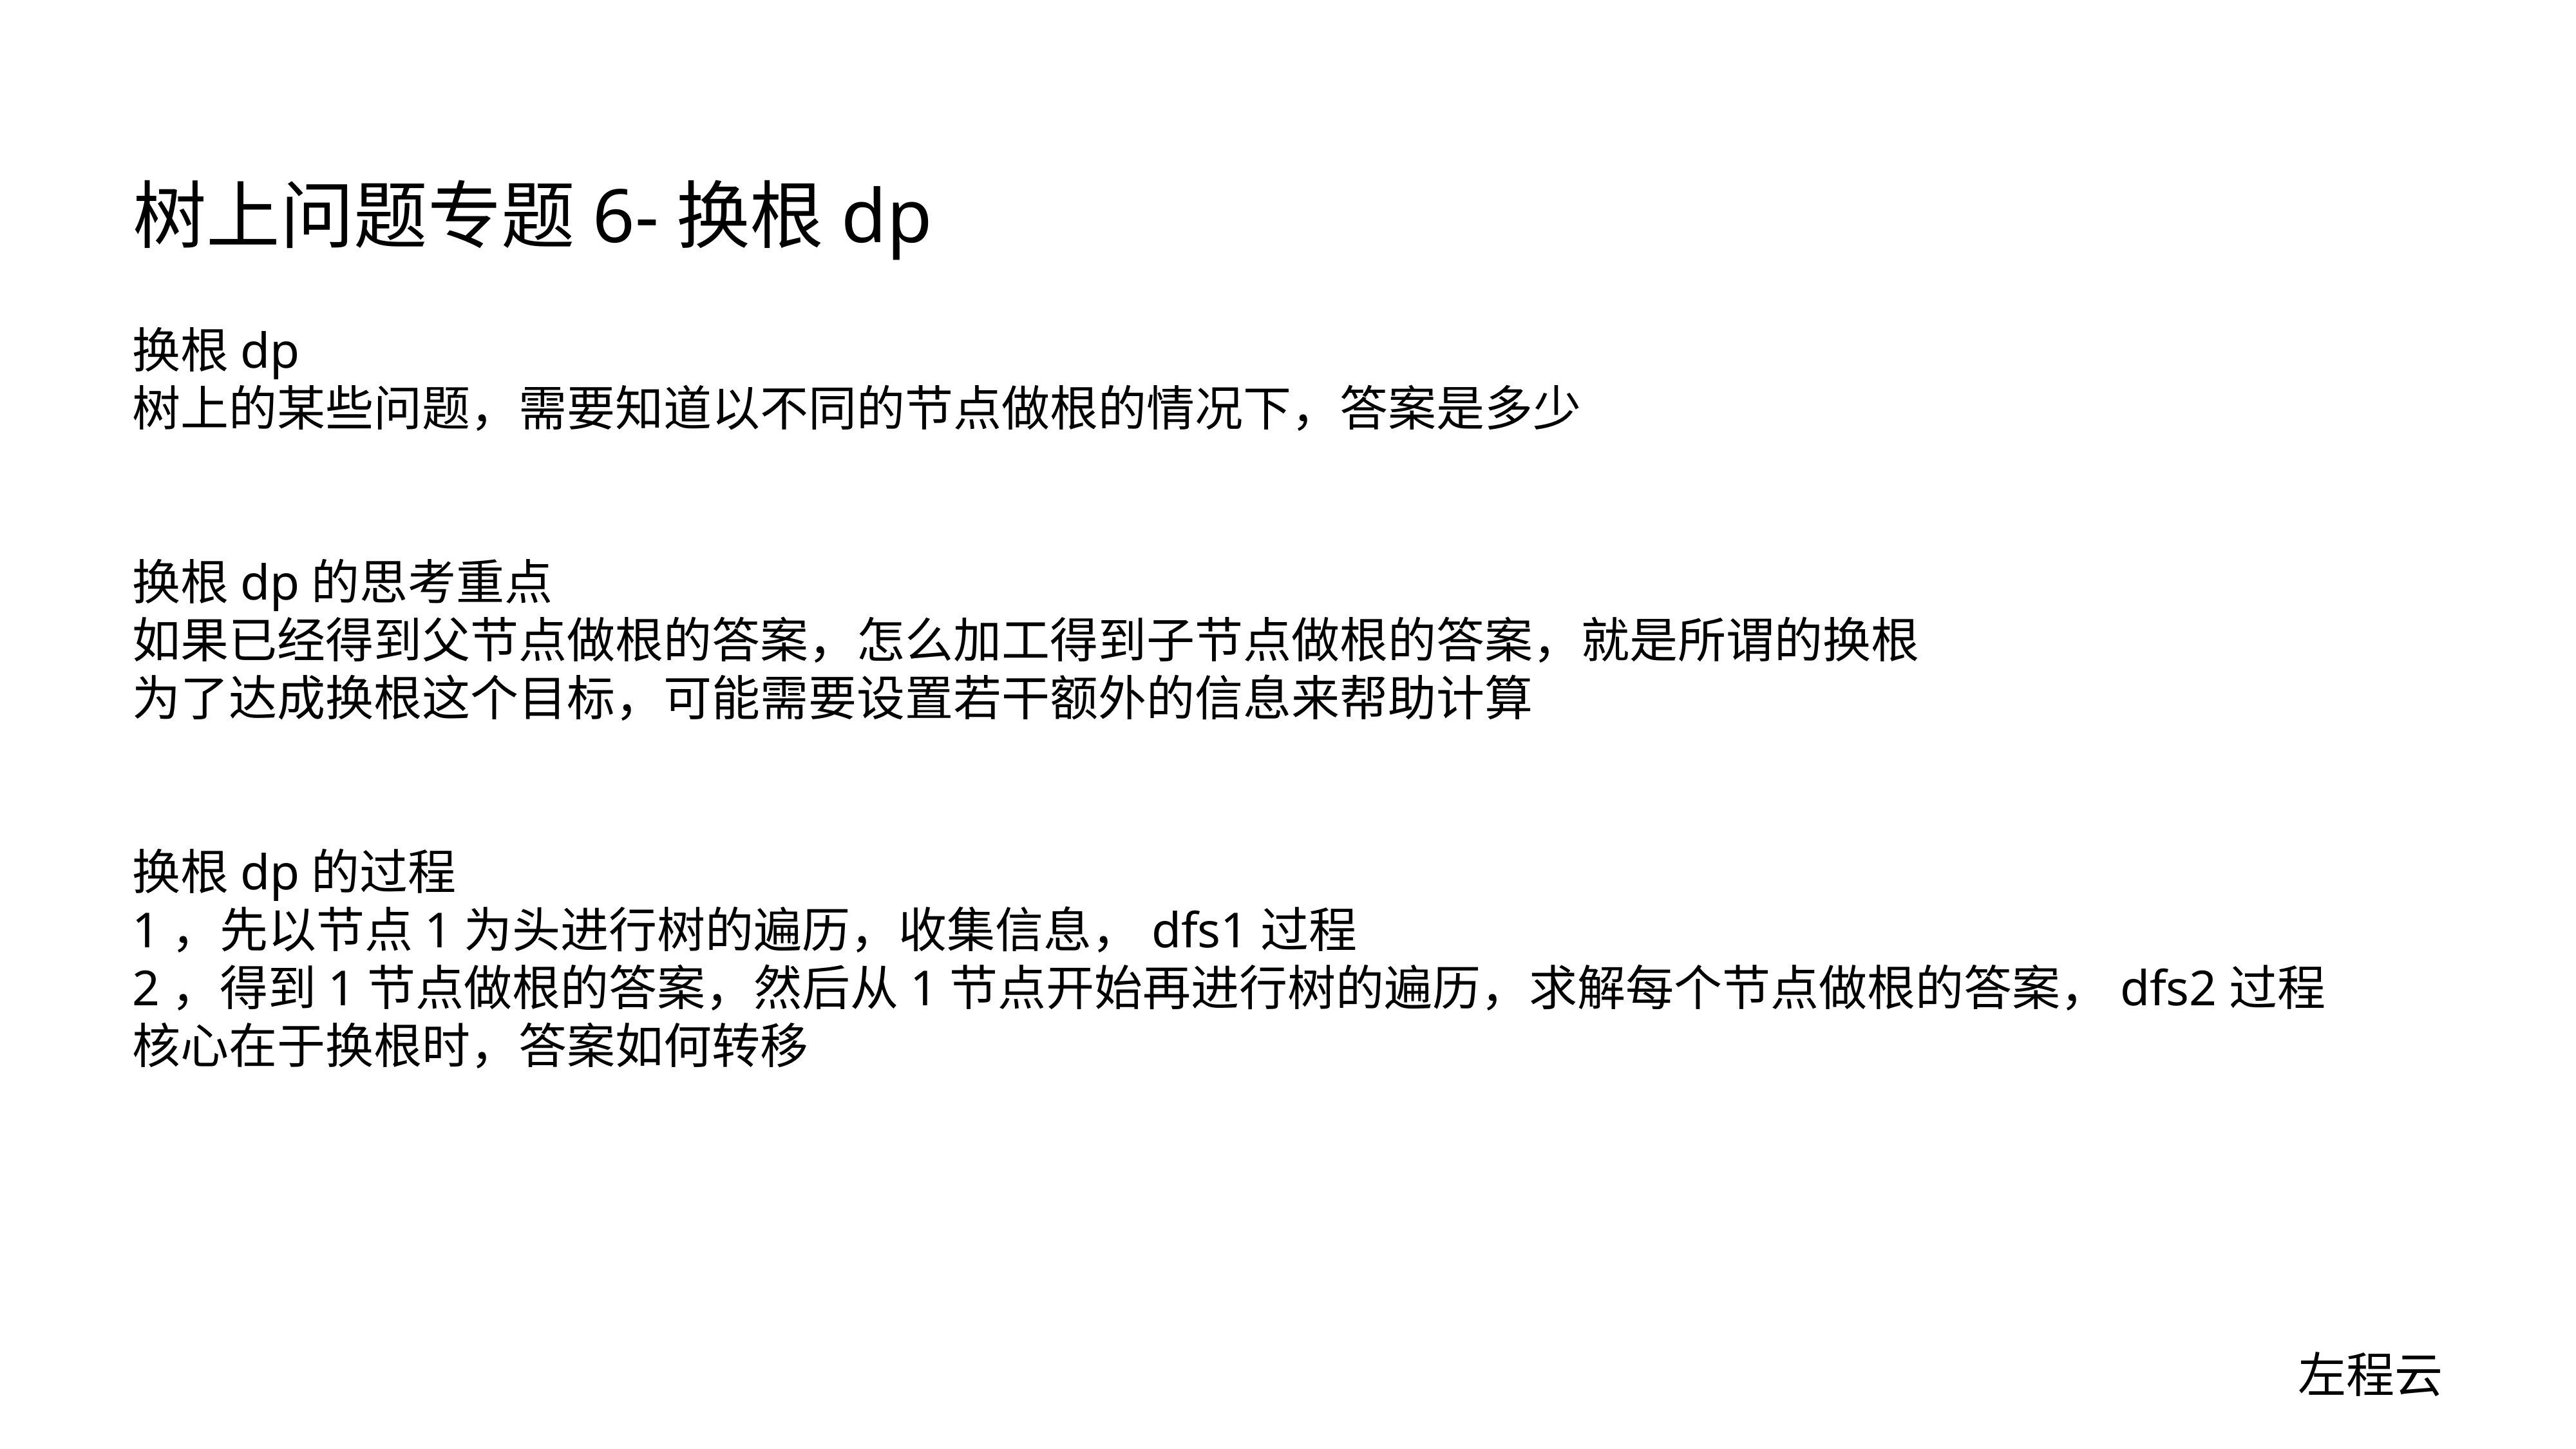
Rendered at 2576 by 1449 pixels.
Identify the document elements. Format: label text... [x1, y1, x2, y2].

text_box 换根dp 树上的某些问题，需要知道以不同的节点做根的情况下，答案是多少 换根dp的思考重点 如果已经得到父节点做根的答案，怎么加工得到子节点做根的答案，就是所谓的换根 为了达成换根这个目标，可能需要设置若干额外的信息来帮助计算 换根dp的过程 1，先以节点1为头进行树的遍历，收集信息，dfs1过程 2，得到1节点做根的答案，然后从1节点开始再进行树的遍历，求解每个节点做根的答案，dfs2过程 核心在于换根时，答案如何转移 [127, 314, 2449, 1304]
text_box 左程云 [127, 1339, 2449, 1408]
title 树上问题专题6-换根dp [127, 48, 2449, 263]
